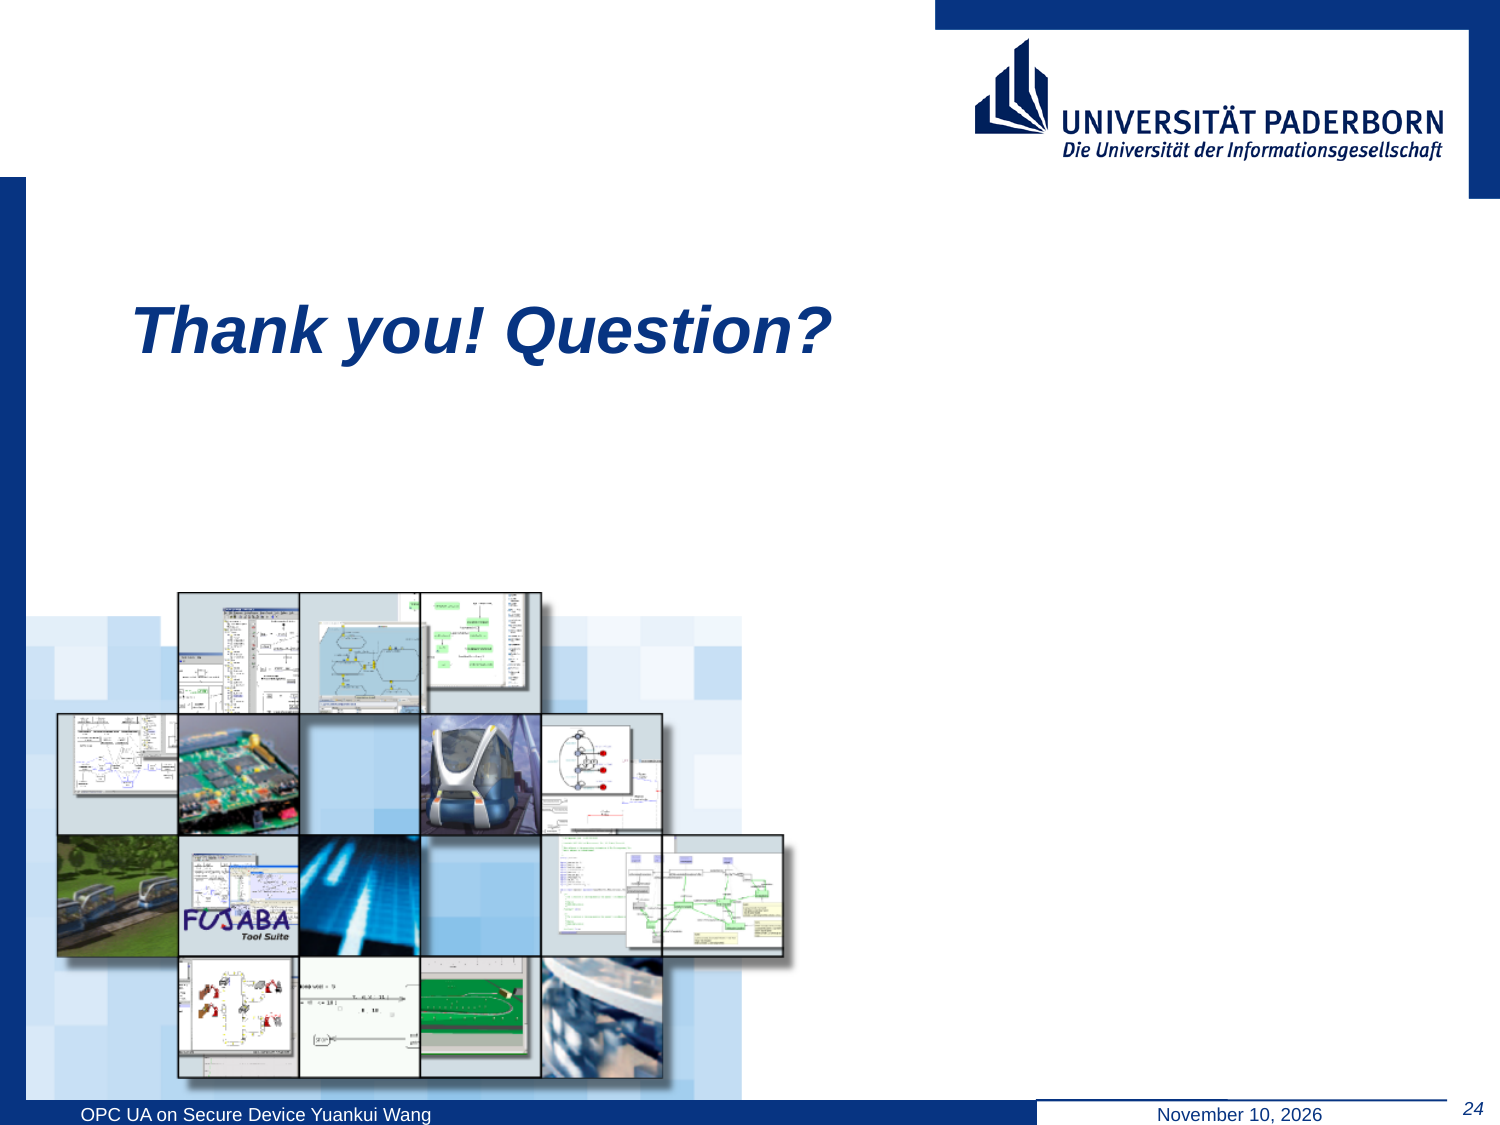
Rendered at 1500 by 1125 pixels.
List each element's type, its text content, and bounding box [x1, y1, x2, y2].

title Thank you! Question? [115, 205, 1391, 448]
footer OPC UA on Secure Device Yuankui Wang [74, 1100, 1010, 1125]
slide_number 24 [1445, 1089, 1500, 1125]
picture [26, 592, 800, 1100]
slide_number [1064, 1099, 1416, 1125]
picture [975, 37, 1443, 161]
